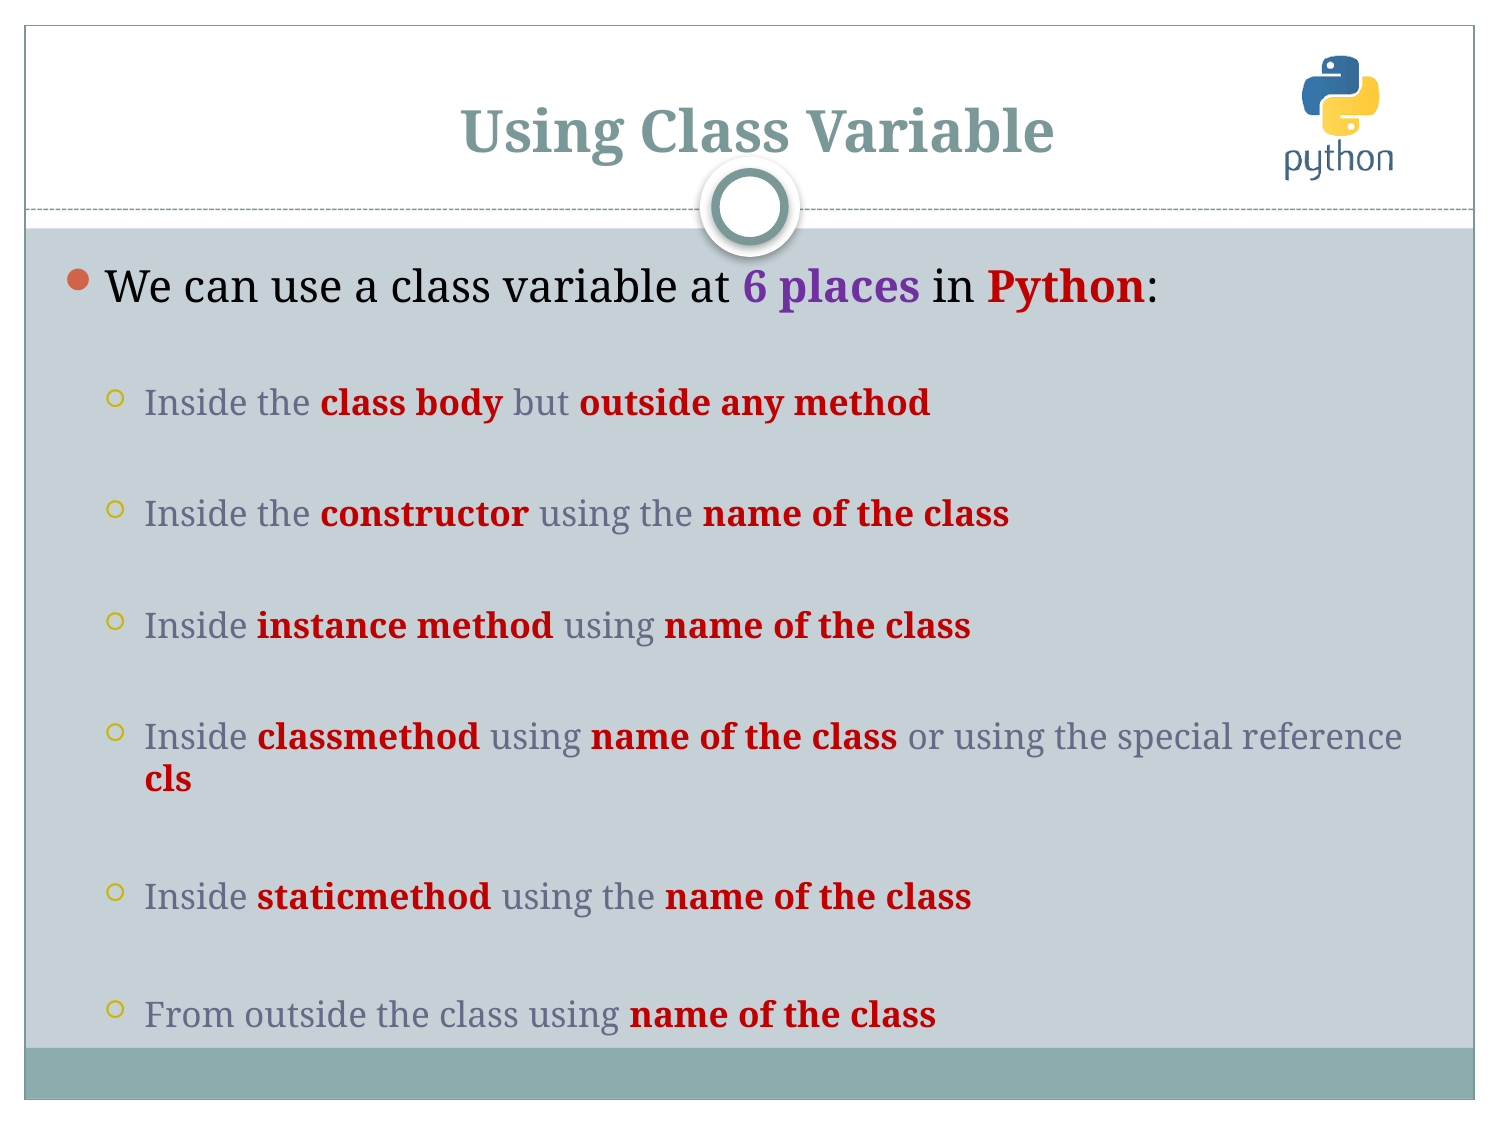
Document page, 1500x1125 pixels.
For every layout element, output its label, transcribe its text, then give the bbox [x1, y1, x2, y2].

list We can use a class variable at 6 places in Python: Inside the class body but outside any method Inside the constructor using the name of the class Inside instance method using name of the class Inside classmethod using name of the class or using the special reference cls Inside staticmethod using the name of the class From outside the class using name of the class [49, 250, 1445, 1047]
title Using Class Variable [58, 46, 1459, 172]
picture [1206, 53, 1471, 186]
